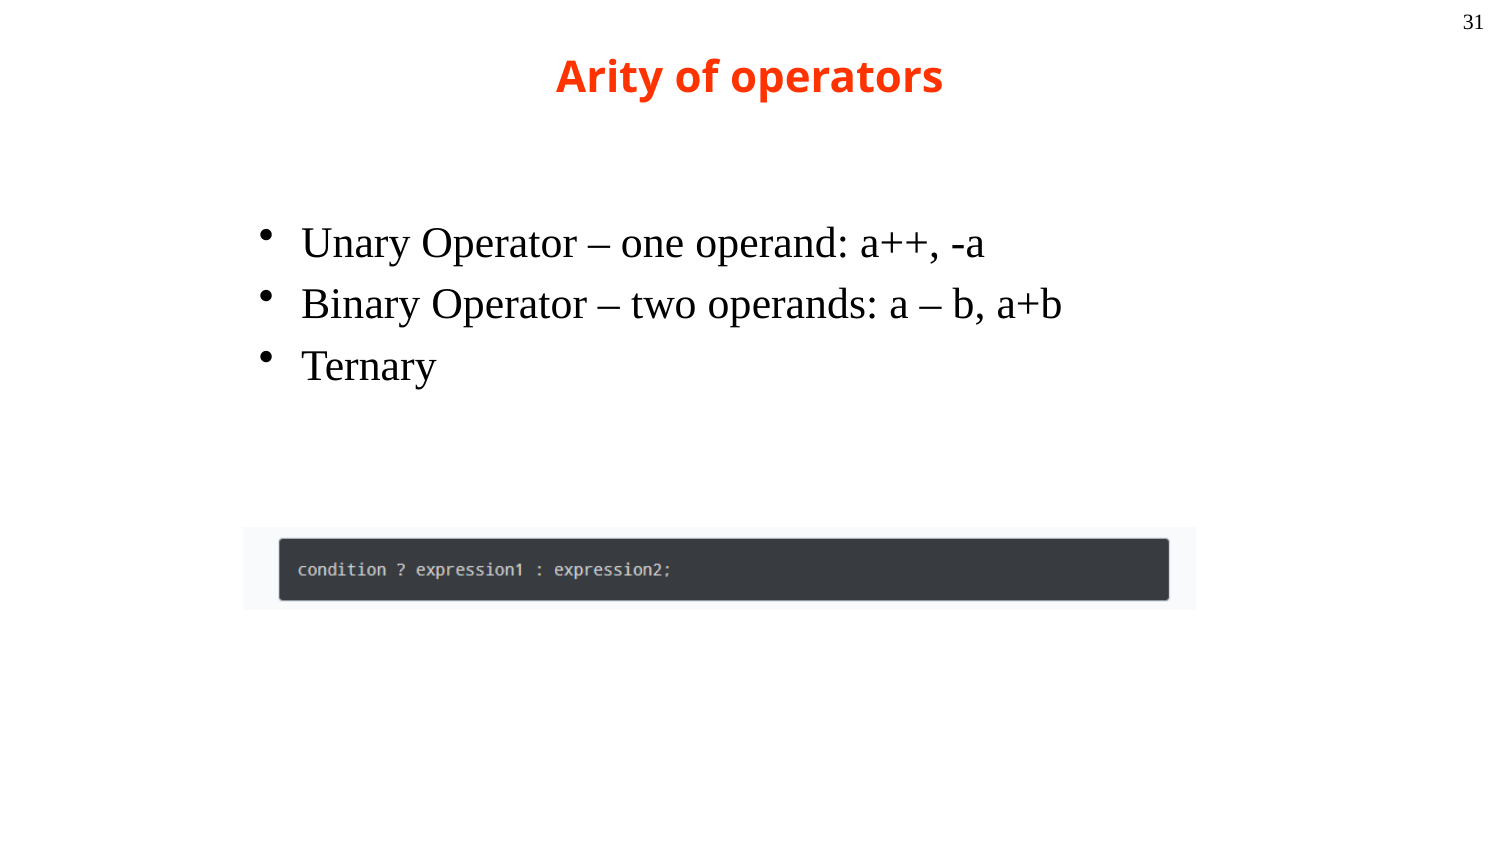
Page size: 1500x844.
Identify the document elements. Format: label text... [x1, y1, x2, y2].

title Arity of operators [112, 9, 1388, 141]
slide_number 31 [1187, 0, 1500, 57]
list Unary Operator – one operand: a++, -a Binary Operator – two operands: a – b, a+b Ternary [243, 206, 1257, 610]
picture [243, 527, 1196, 610]
